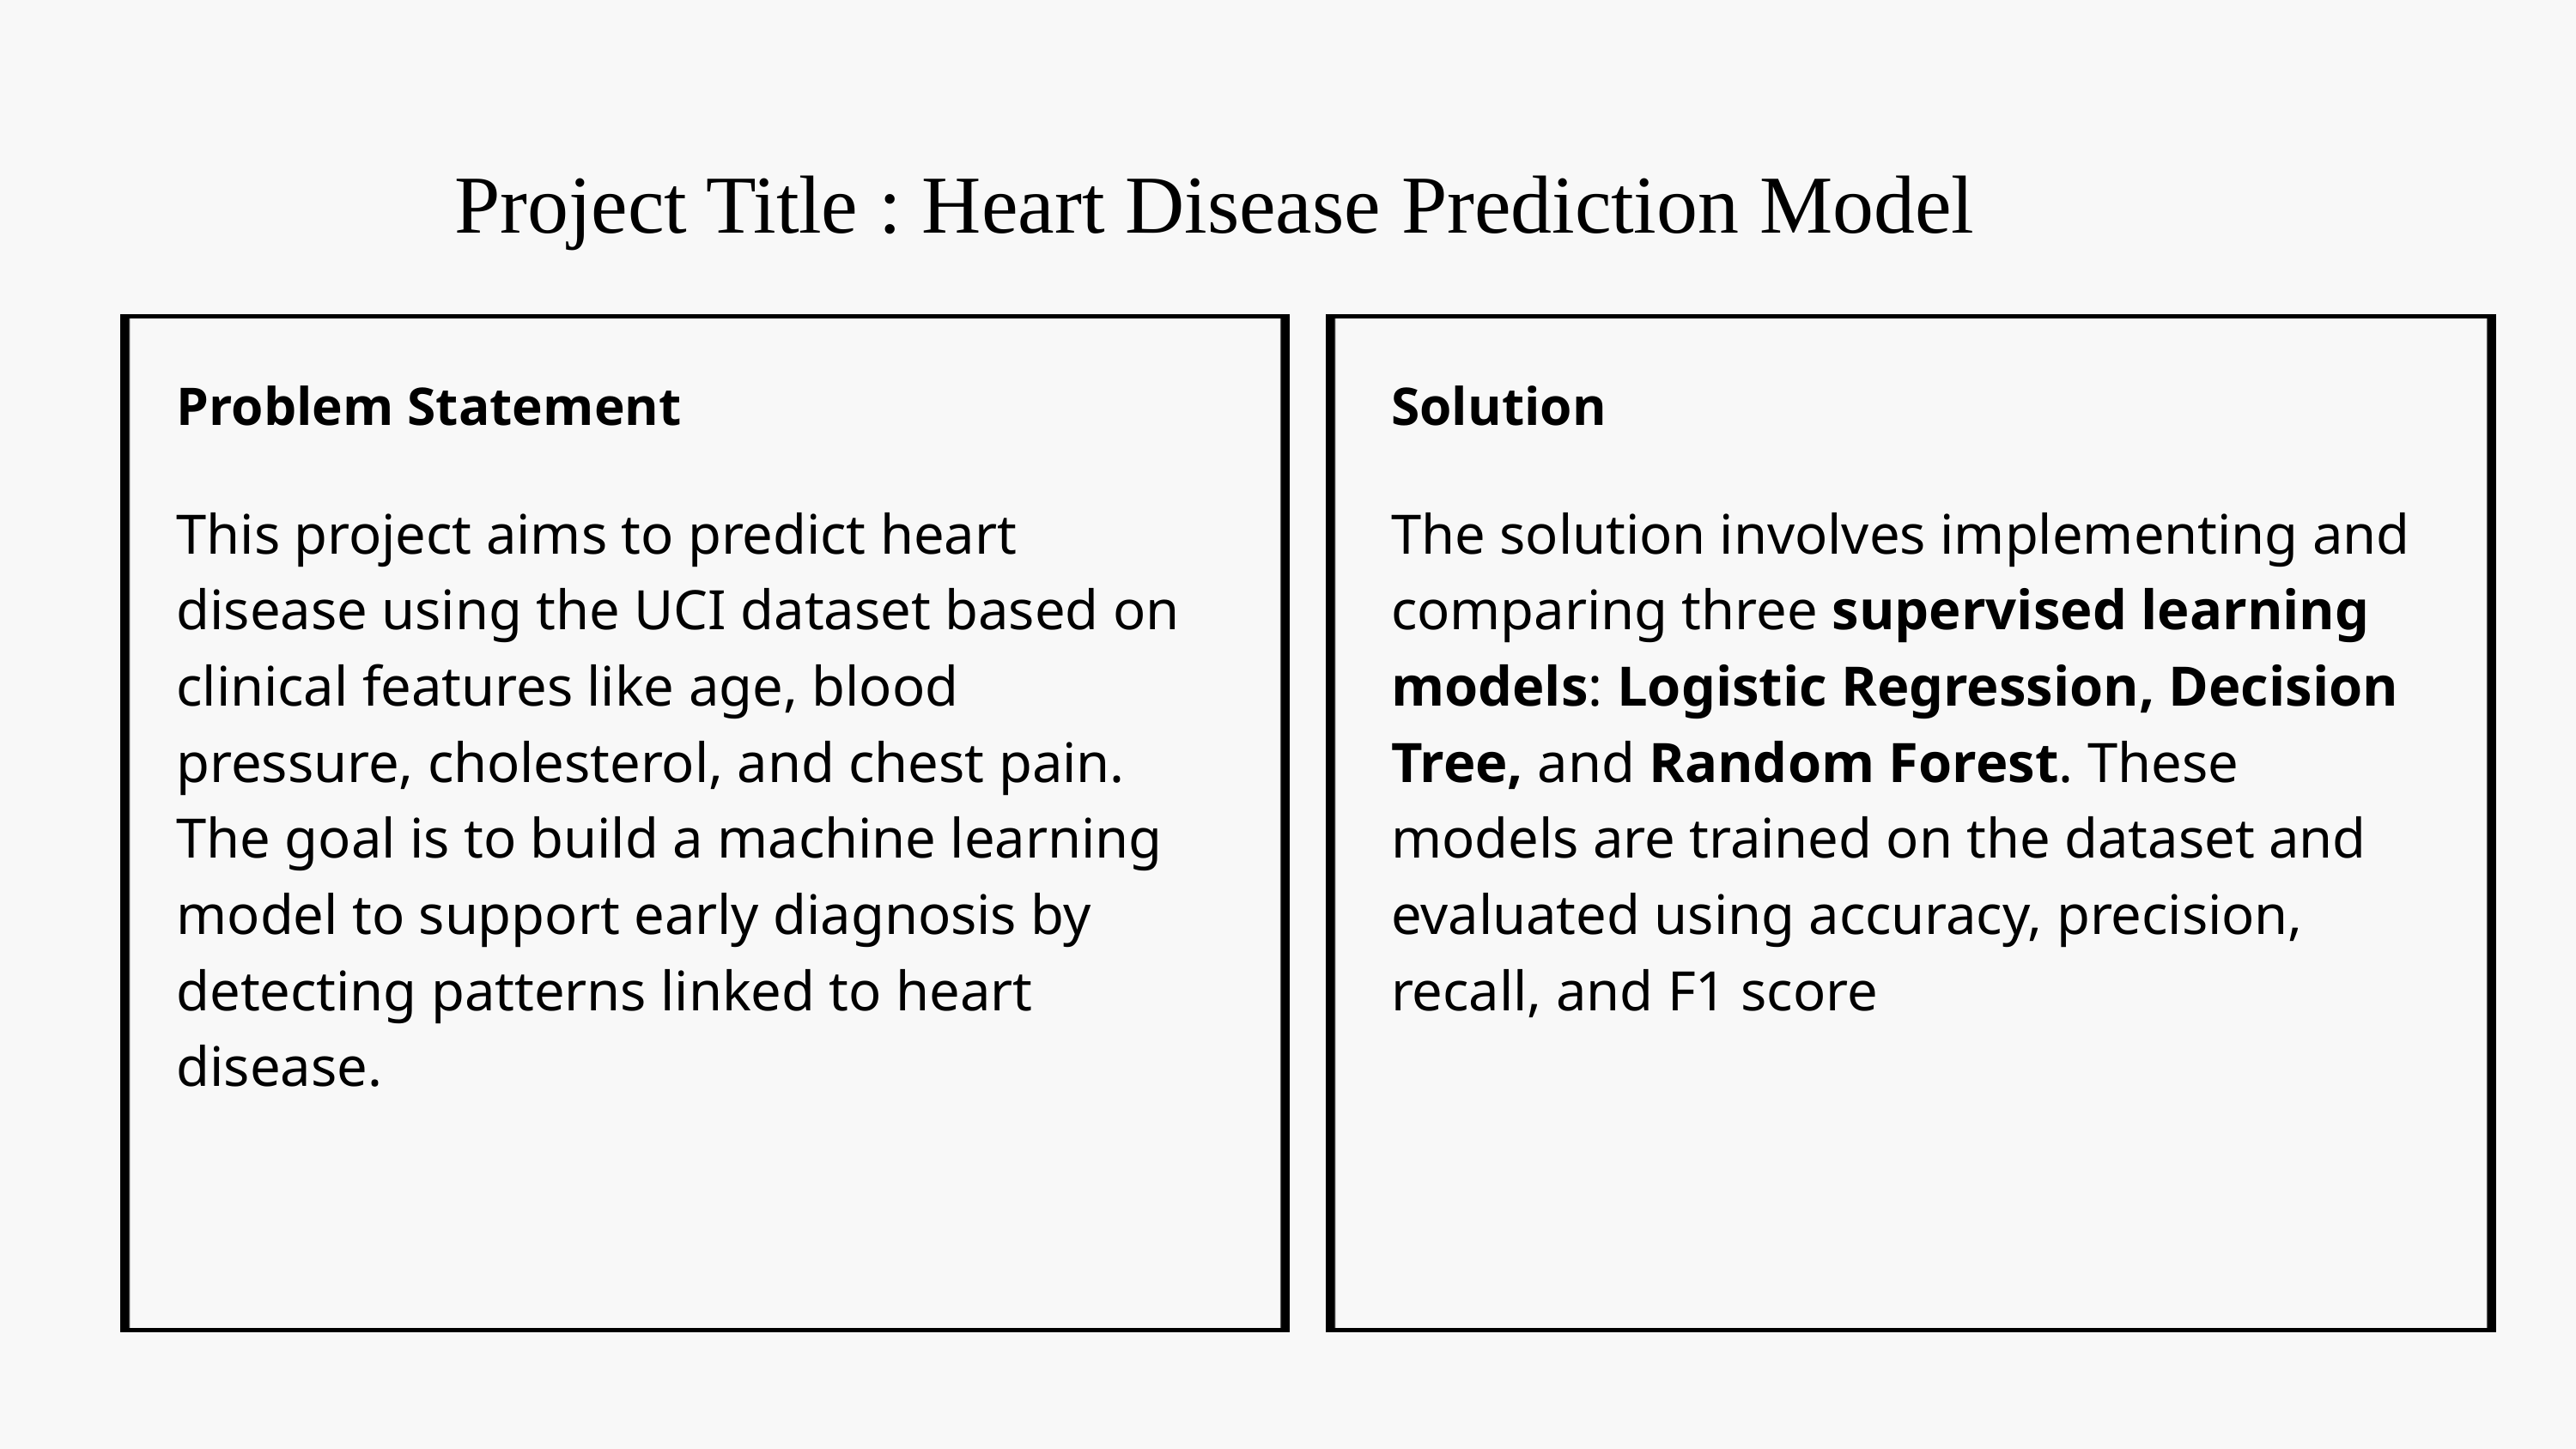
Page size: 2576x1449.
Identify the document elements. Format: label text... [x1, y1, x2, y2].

text_box This project aims to predict heart disease using the UCI dataset based on clinical features like age, blood pressure, cholesterol, and chest pain. The goal is to build a machine learning model to support early diagnosis by detecting patterns linked to heart disease. [176, 488, 1194, 1098]
text_box Problem Statement [176, 363, 896, 436]
text_box [1327, 316, 2494, 1331]
text_box Project Title : Heart Disease Prediction Model [454, 134, 2122, 250]
text_box [122, 316, 1288, 1331]
